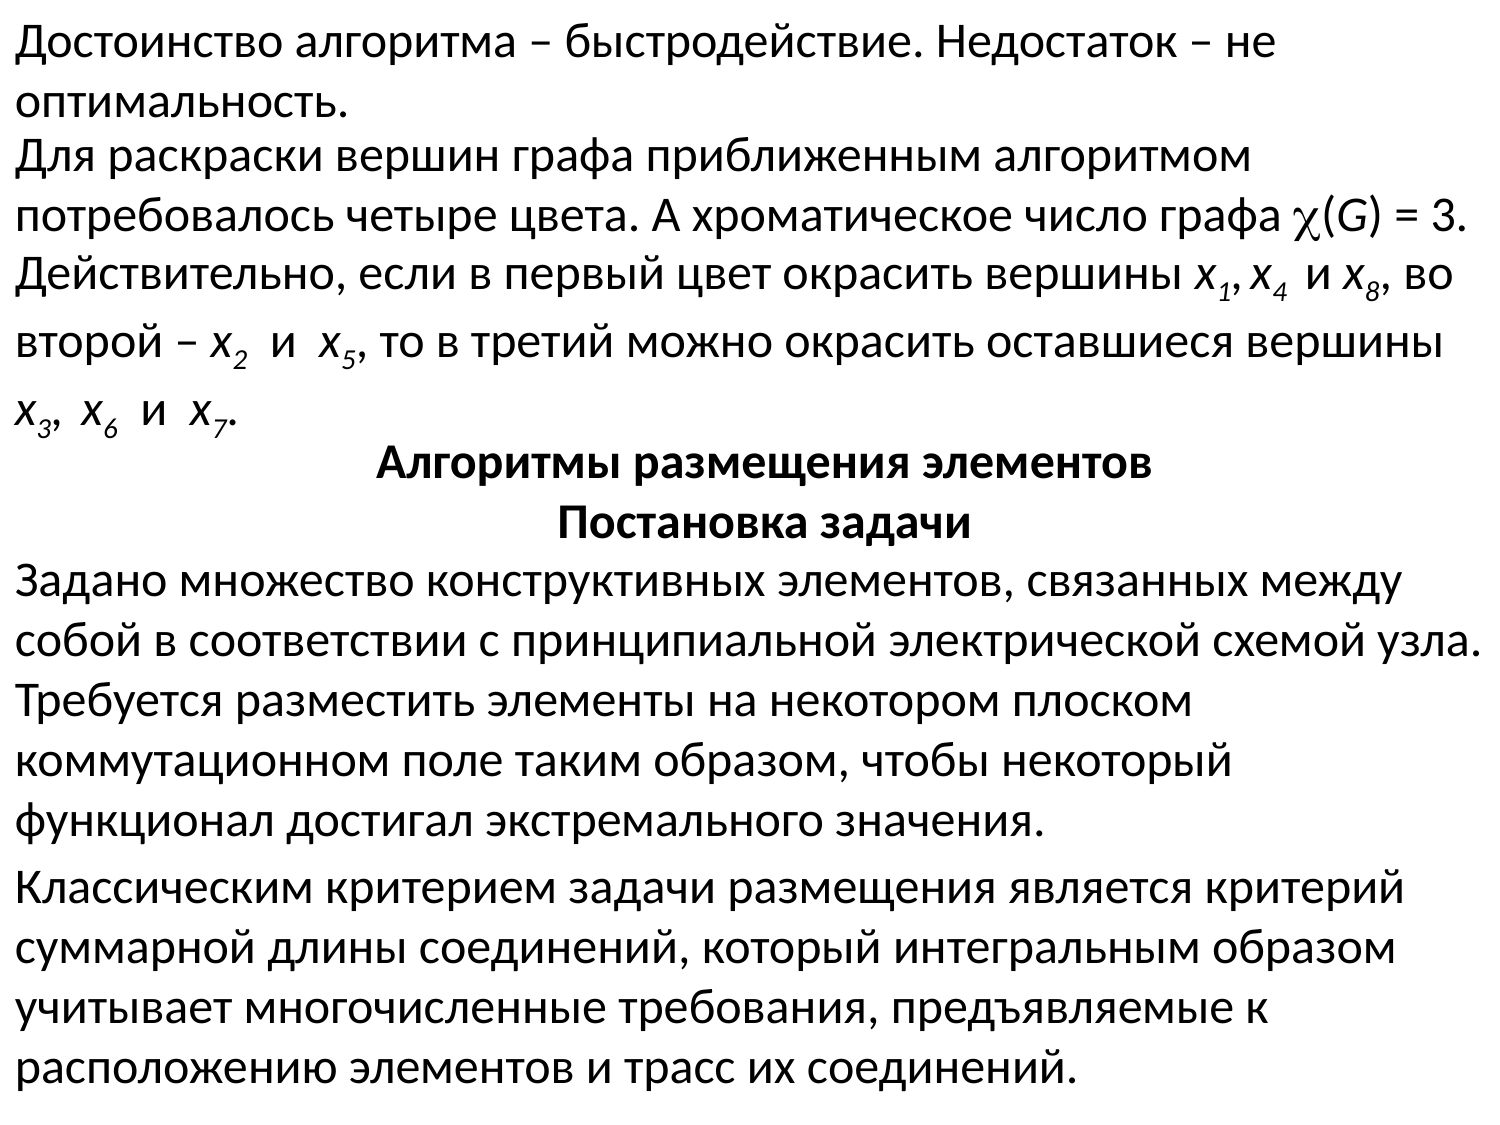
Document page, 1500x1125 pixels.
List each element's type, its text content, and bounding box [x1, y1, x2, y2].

text_box Задано множество конструктивных элементов, связанных между собой в соответствии с принципиальной электрической схемой узла. Требуется разместить элементы на некотором плоском коммутационном поле таким образом, чтобы некоторый функционал достигал экстремального значения. [0, 538, 1500, 845]
text_box Действительно, если в первый цвет окрасить вершины x1, x4 и x8, во второй – x2 и x5, то в третий можно окрасить оставшиеся вершины x3, x6 и x7. [0, 231, 1500, 452]
text_box Для раскраски вершин графа приближенным алгоритмом потребовалось четыре цвета. А хроматическое число графа (G) = 3. [0, 113, 1500, 231]
text_box Достоинство алгоритма – быстродействие. Недостаток – не оптимальность. [0, 0, 1500, 113]
text_box Классическим критерием задачи размещения является критерий суммарной длины соединений, который интегральным образом учитывает многочисленные требования, предъявляемые к расположению элементов и трасс их соединений. [0, 845, 1500, 1101]
text_box Алгоритмы размещения элементов Постановка задачи [29, 420, 1500, 538]
